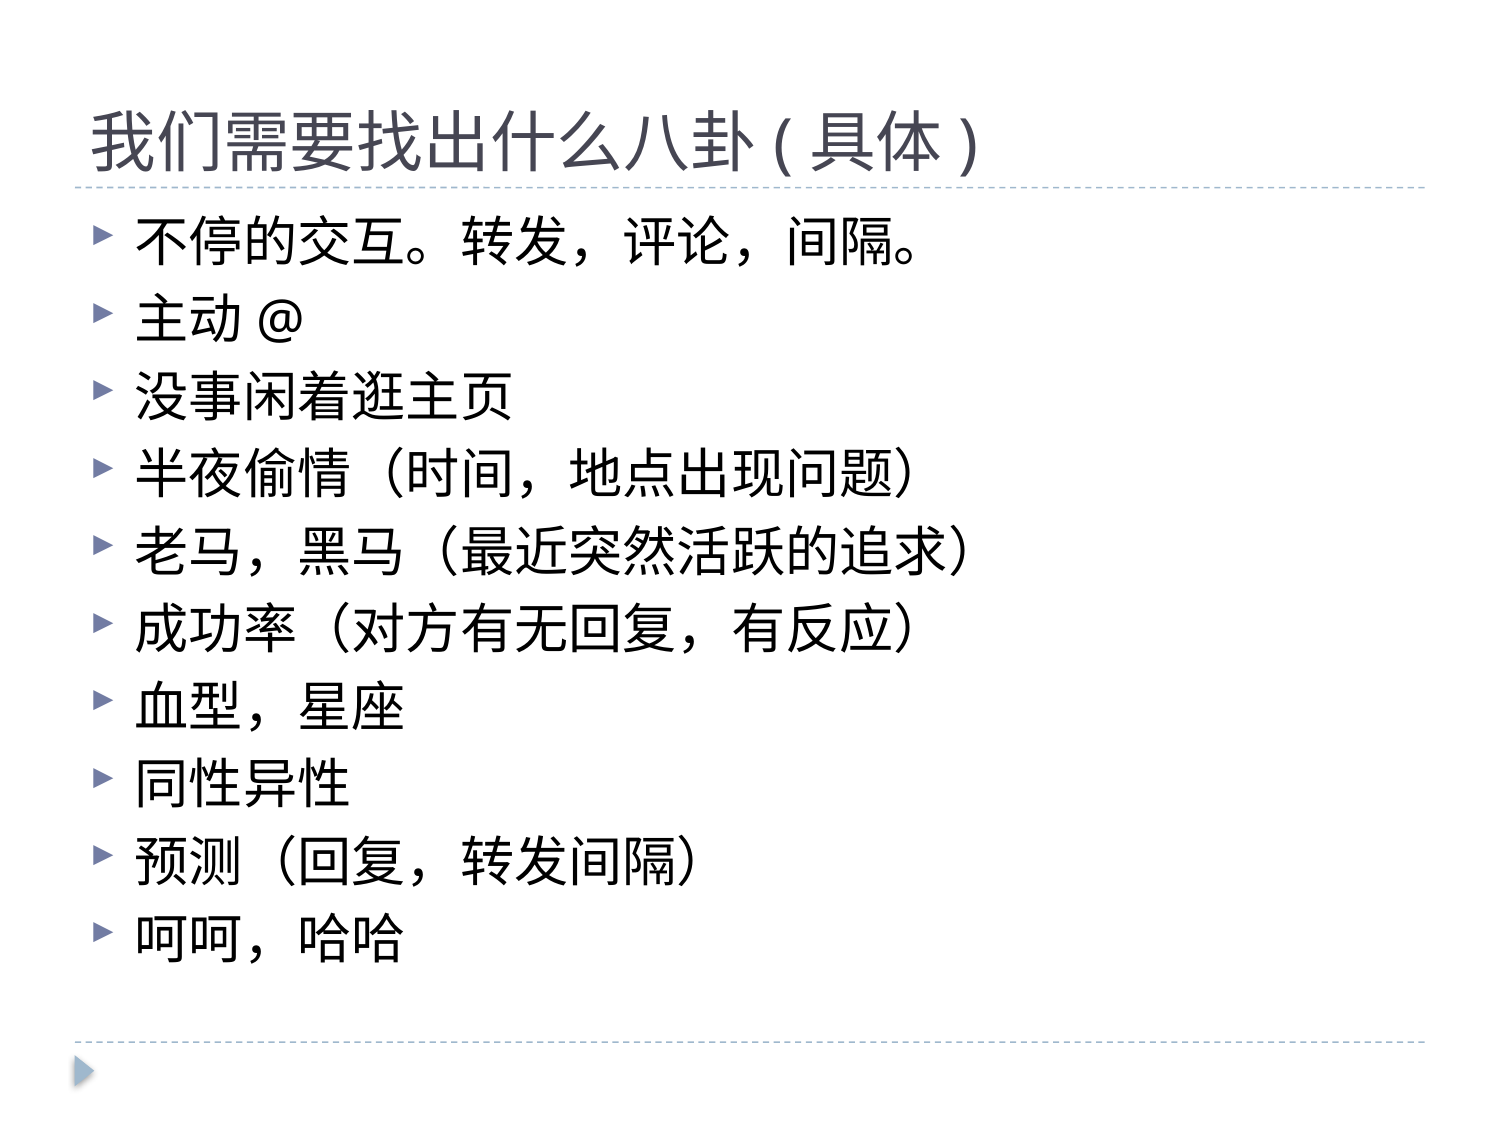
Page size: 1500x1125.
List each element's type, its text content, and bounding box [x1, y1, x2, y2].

title 我们需要找出什么八卦(具体) [75, 24, 1425, 188]
list 不停的交互。转发，评论，间隔。 主动@ 没事闲着逛主页 半夜偷情（时间，地点出现问题） 老马，黑马（最近突然活跃的追求） 成功率（对方有无回复，有反应） 血型，星座 同性异性 预测（回复，转发间隔） 呵呵，哈哈 [75, 200, 1425, 1010]
